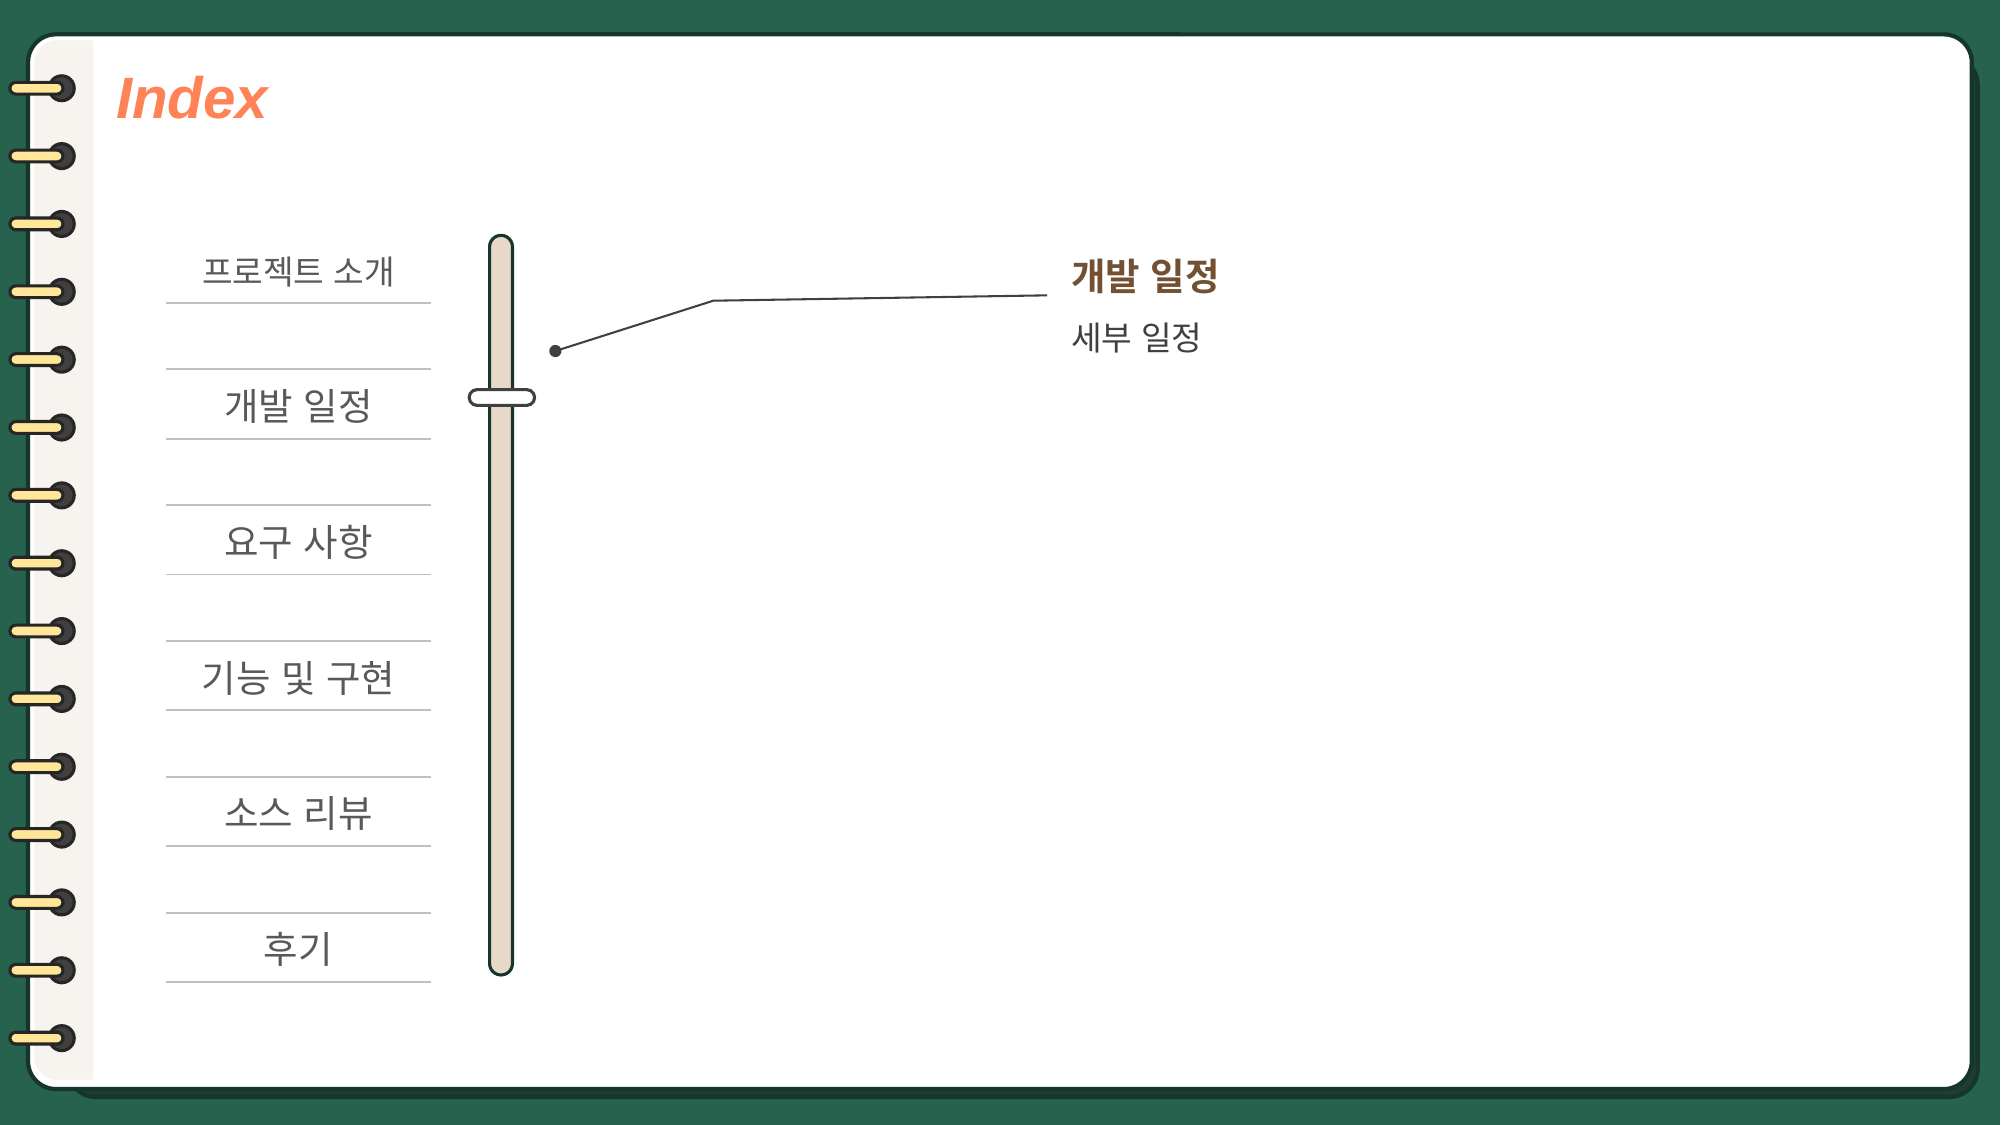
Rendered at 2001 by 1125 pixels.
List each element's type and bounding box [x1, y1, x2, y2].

text_box [9, 34, 1978, 1098]
